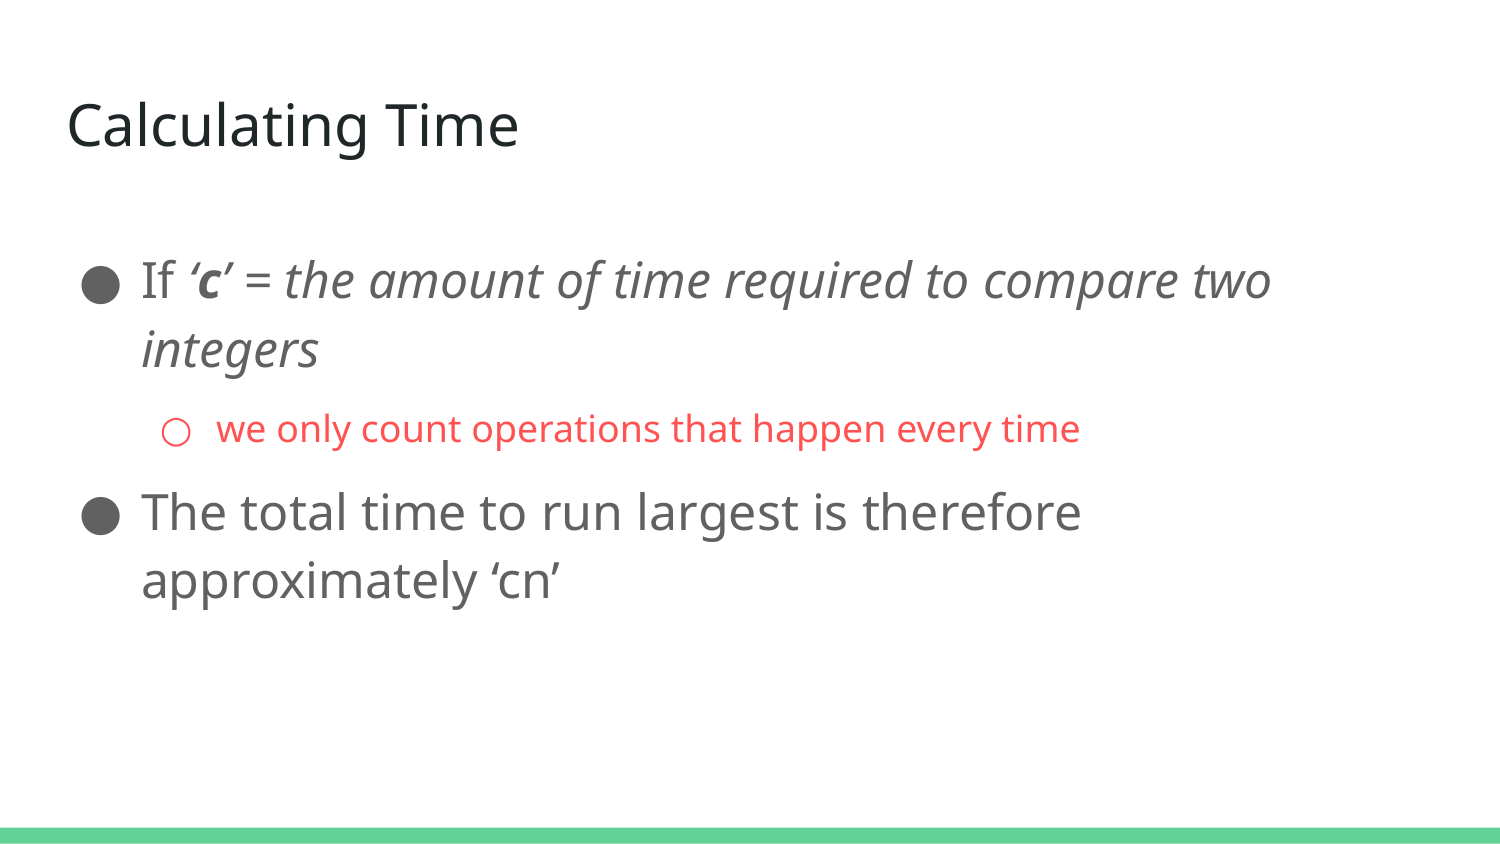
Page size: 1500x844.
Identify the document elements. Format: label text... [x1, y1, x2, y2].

title Calculating Time [51, 72, 1449, 167]
list If ‘c’ = the amount of time required to compare two integers we only count operations that happen every time The total time to run largest is therefore approximately ‘cn’ [51, 189, 1449, 750]
